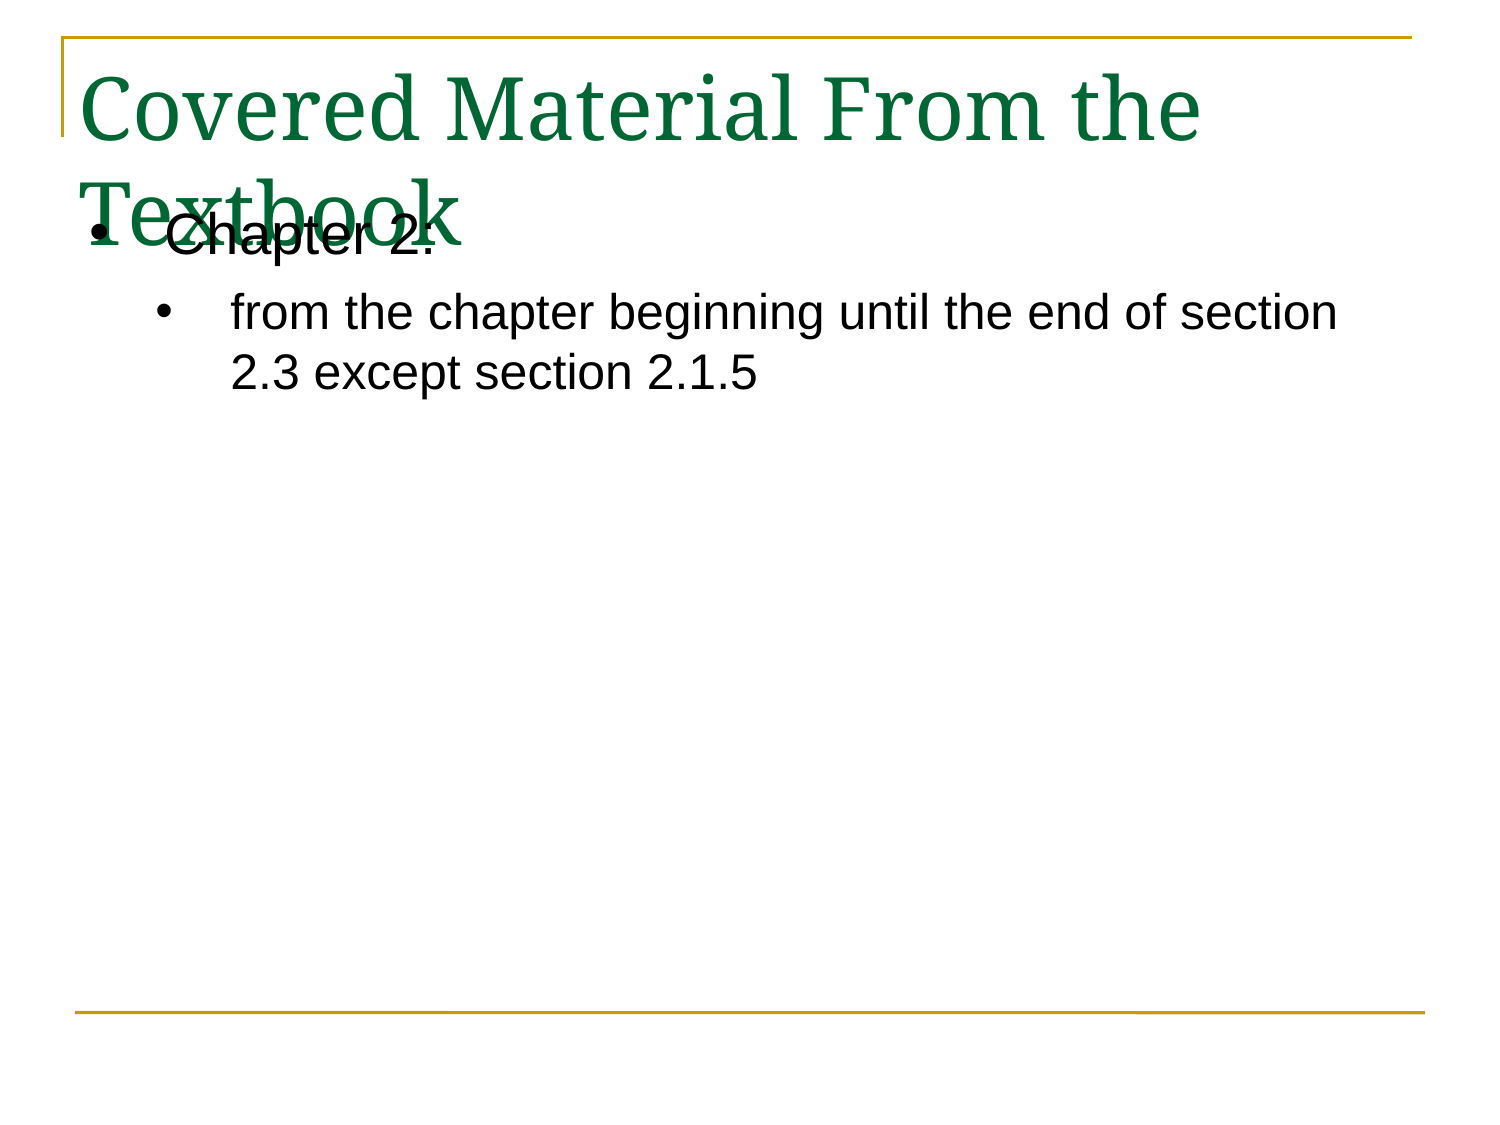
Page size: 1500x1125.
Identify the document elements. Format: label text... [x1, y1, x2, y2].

title Covered Material From the Textbook [63, 45, 1424, 271]
list Chapter 2: from the chapter beginning until the end of section 2.3 except section 2.1.5 [75, 188, 1424, 1005]
